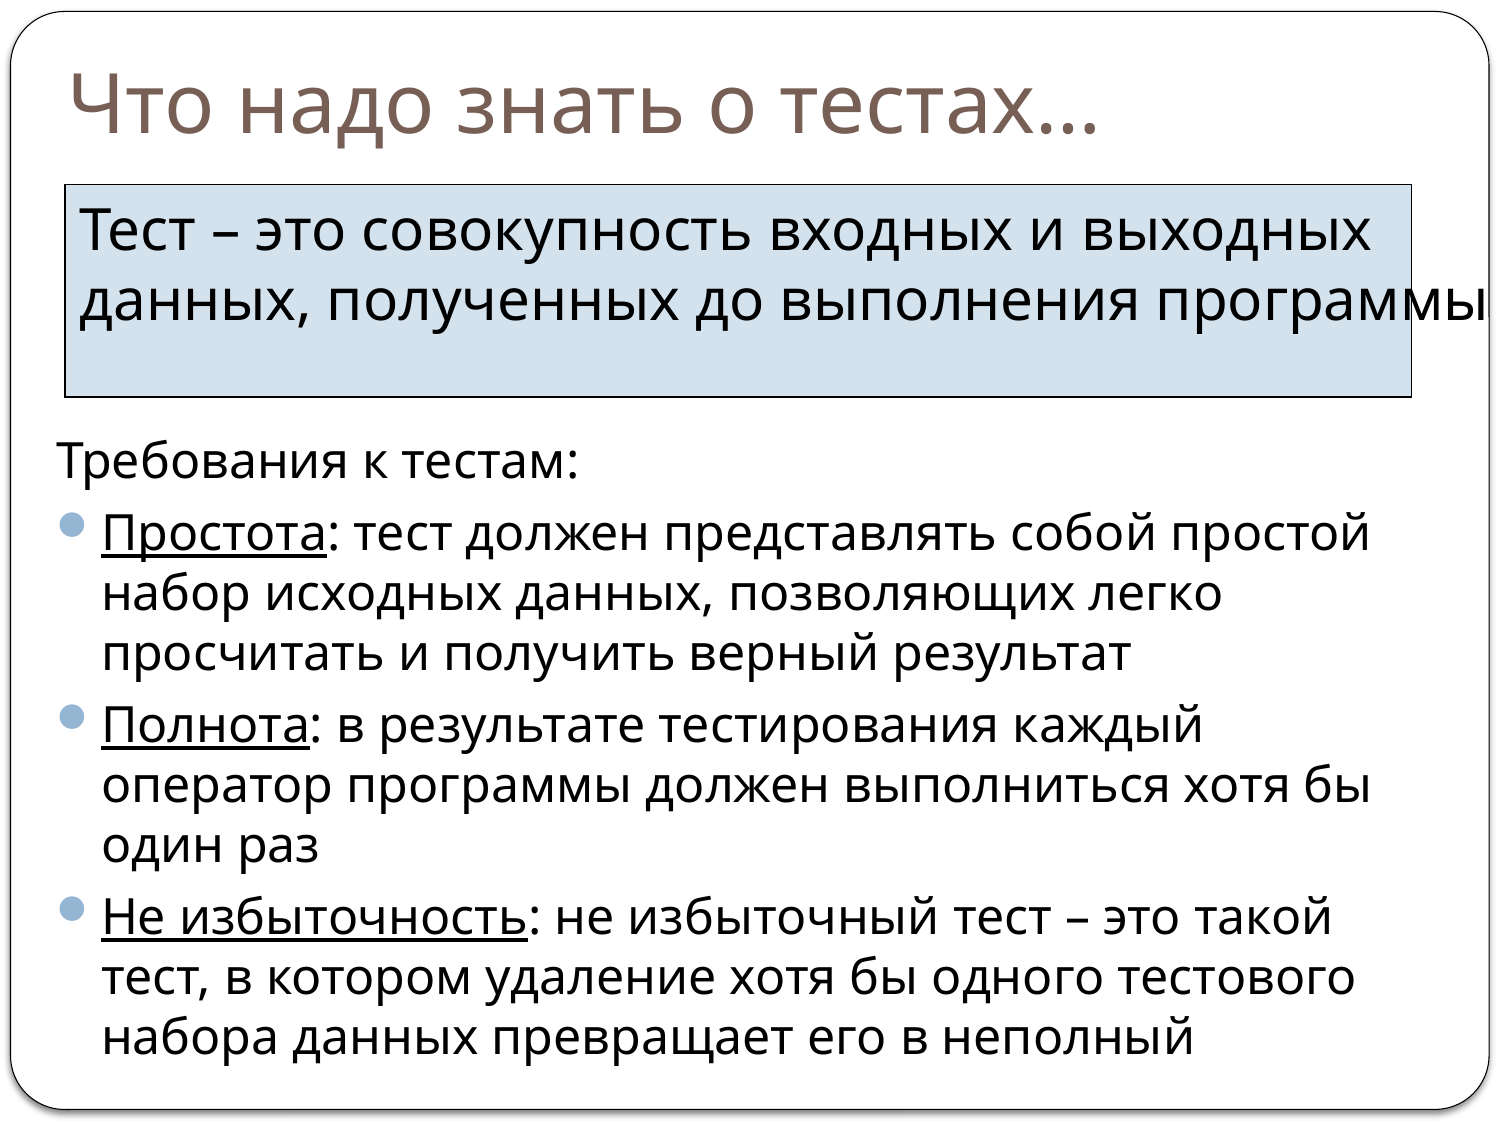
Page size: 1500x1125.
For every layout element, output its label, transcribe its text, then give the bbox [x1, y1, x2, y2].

text_box Тест – это совокупность входных и выходных данных, полученных до выполнения программы [64, 184, 1412, 397]
text_box Что надо знать о тестах… [53, 42, 1400, 158]
list Требования к тестам: Простота: тест должен представлять собой простой набор исходных данных, позволяющих легко просчитать и получить верный результат Полнота: в результате тестирования каждый оператор программы должен выполниться хотя бы один раз Не избыточность: не избыточный тест – это такой тест, в котором удаление хотя бы одного тестового набора данных превращает его в неполный [41, 420, 1412, 1083]
